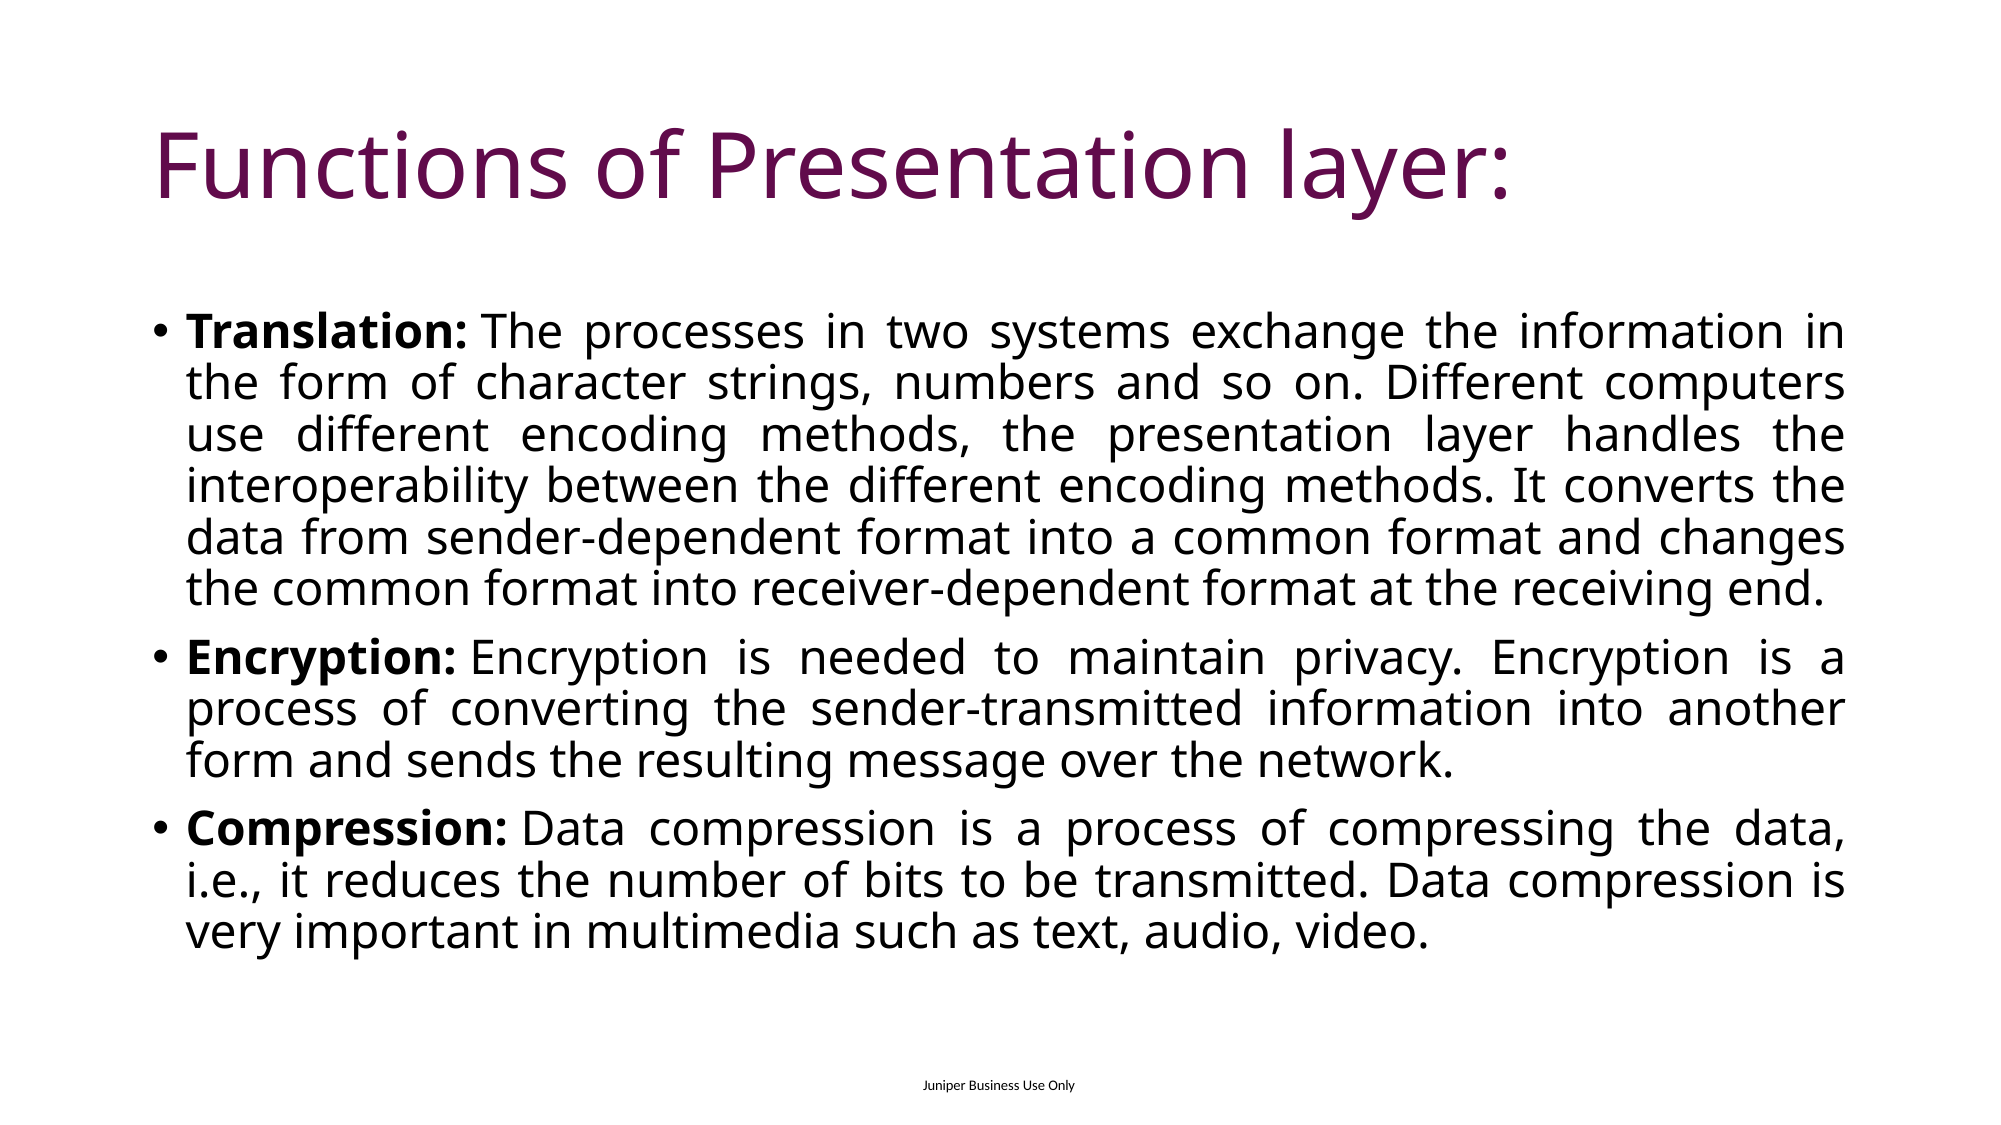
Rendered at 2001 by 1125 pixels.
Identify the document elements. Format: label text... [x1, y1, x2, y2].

list Translation: The processes in two systems exchange the information in the form of character strings, numbers and so on. Different computers use different encoding methods, the presentation layer handles the interoperability between the different encoding methods. It converts the data from sender-dependent format into a common format and changes the common format into receiver-dependent format at the receiving end. Encryption: Encryption is needed to maintain privacy. Encryption is a process of converting the sender-transmitted information into another form and sends the resulting message over the network. Compression: Data compression is a process of compressing the data, i.e., it reduces the number of bits to be transmitted. Data compression is very important in multimedia such as text, audio, video. [137, 299, 1863, 1014]
title Functions of Presentation layer: [137, 59, 1863, 278]
